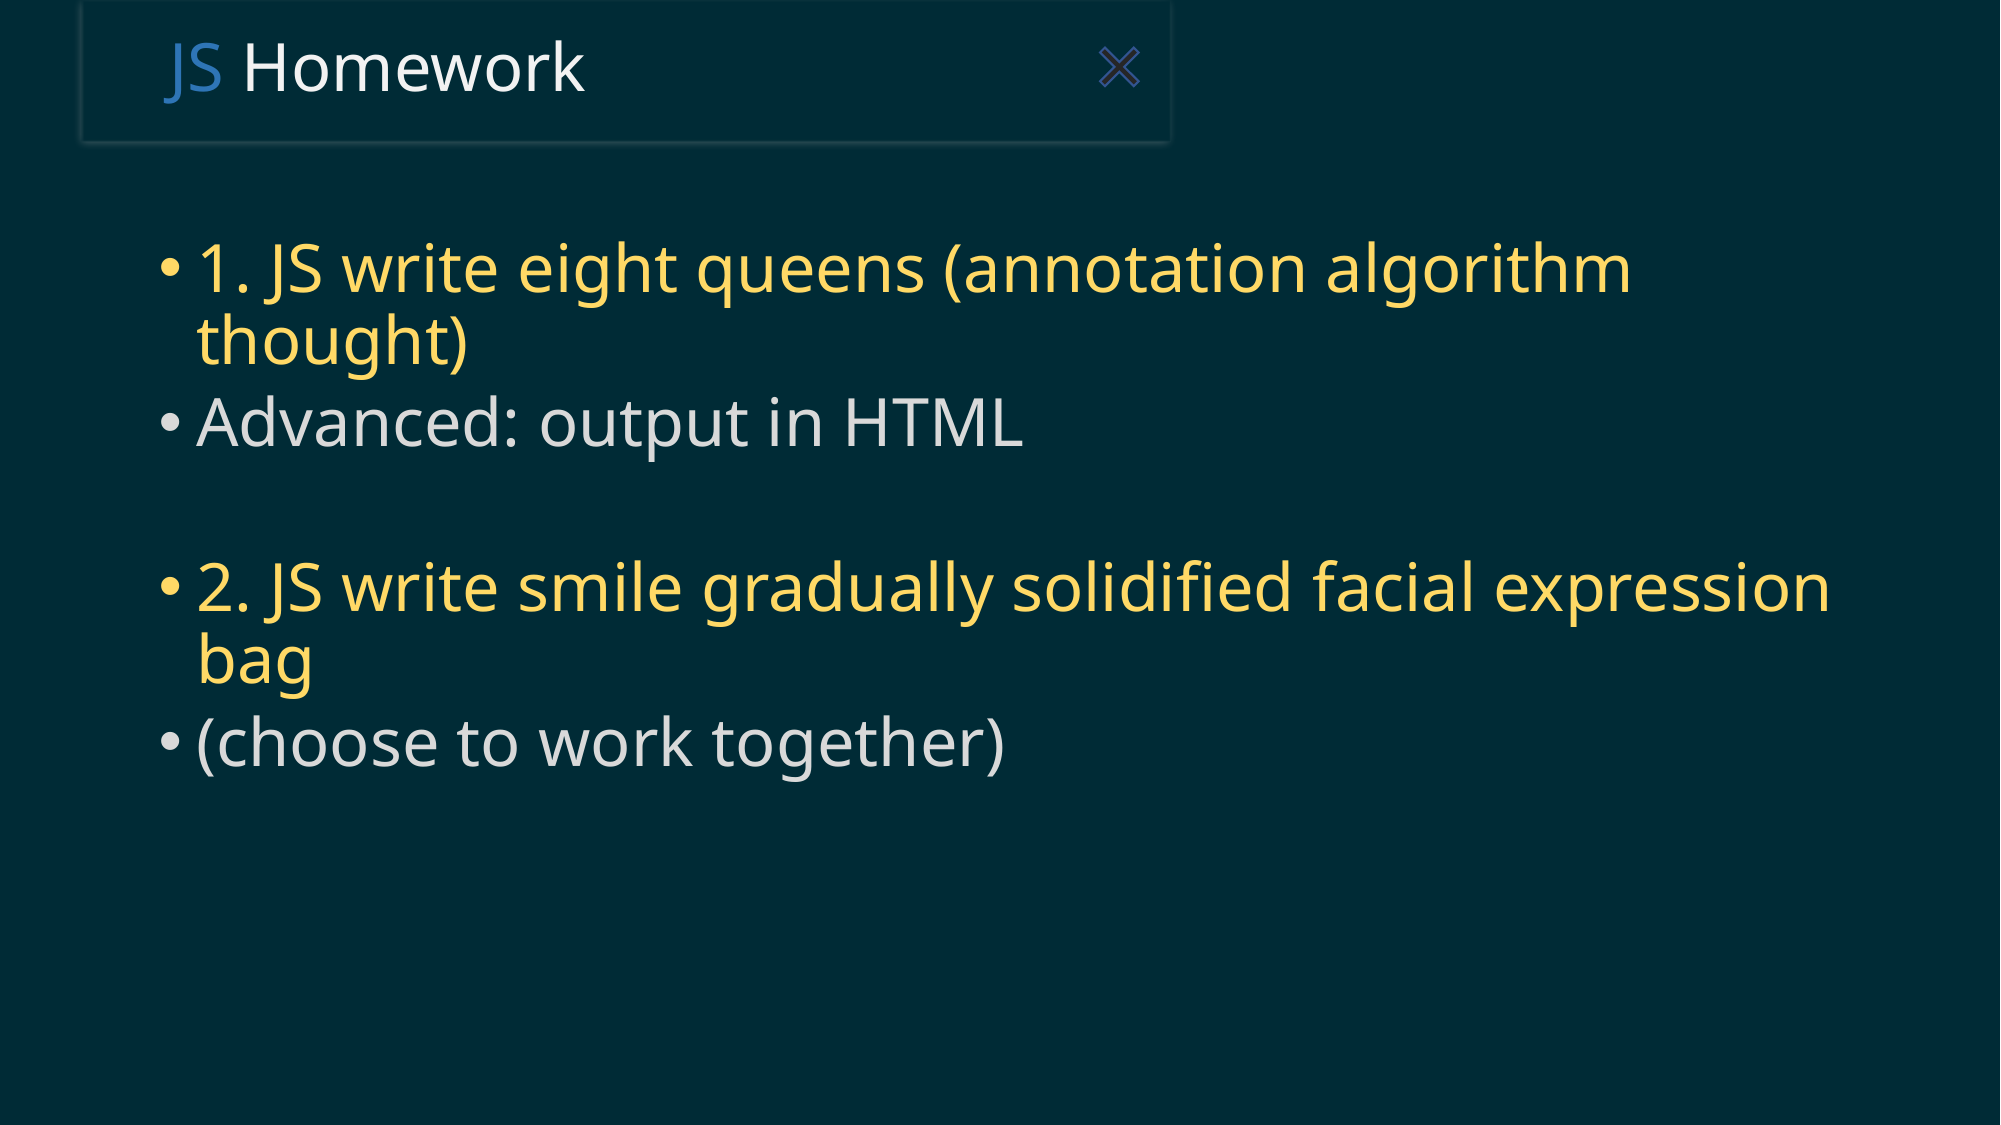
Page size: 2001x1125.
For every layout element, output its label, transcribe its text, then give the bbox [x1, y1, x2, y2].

text_box JS Homework [84, 3, 1169, 140]
list 1. JS write eight queens (annotation algorithm thought) Advanced: output in HTML 2. JS write smile gradually solidified facial expression bag (choose to work together) [68, 226, 1932, 1052]
text_box [1098, 46, 1141, 88]
